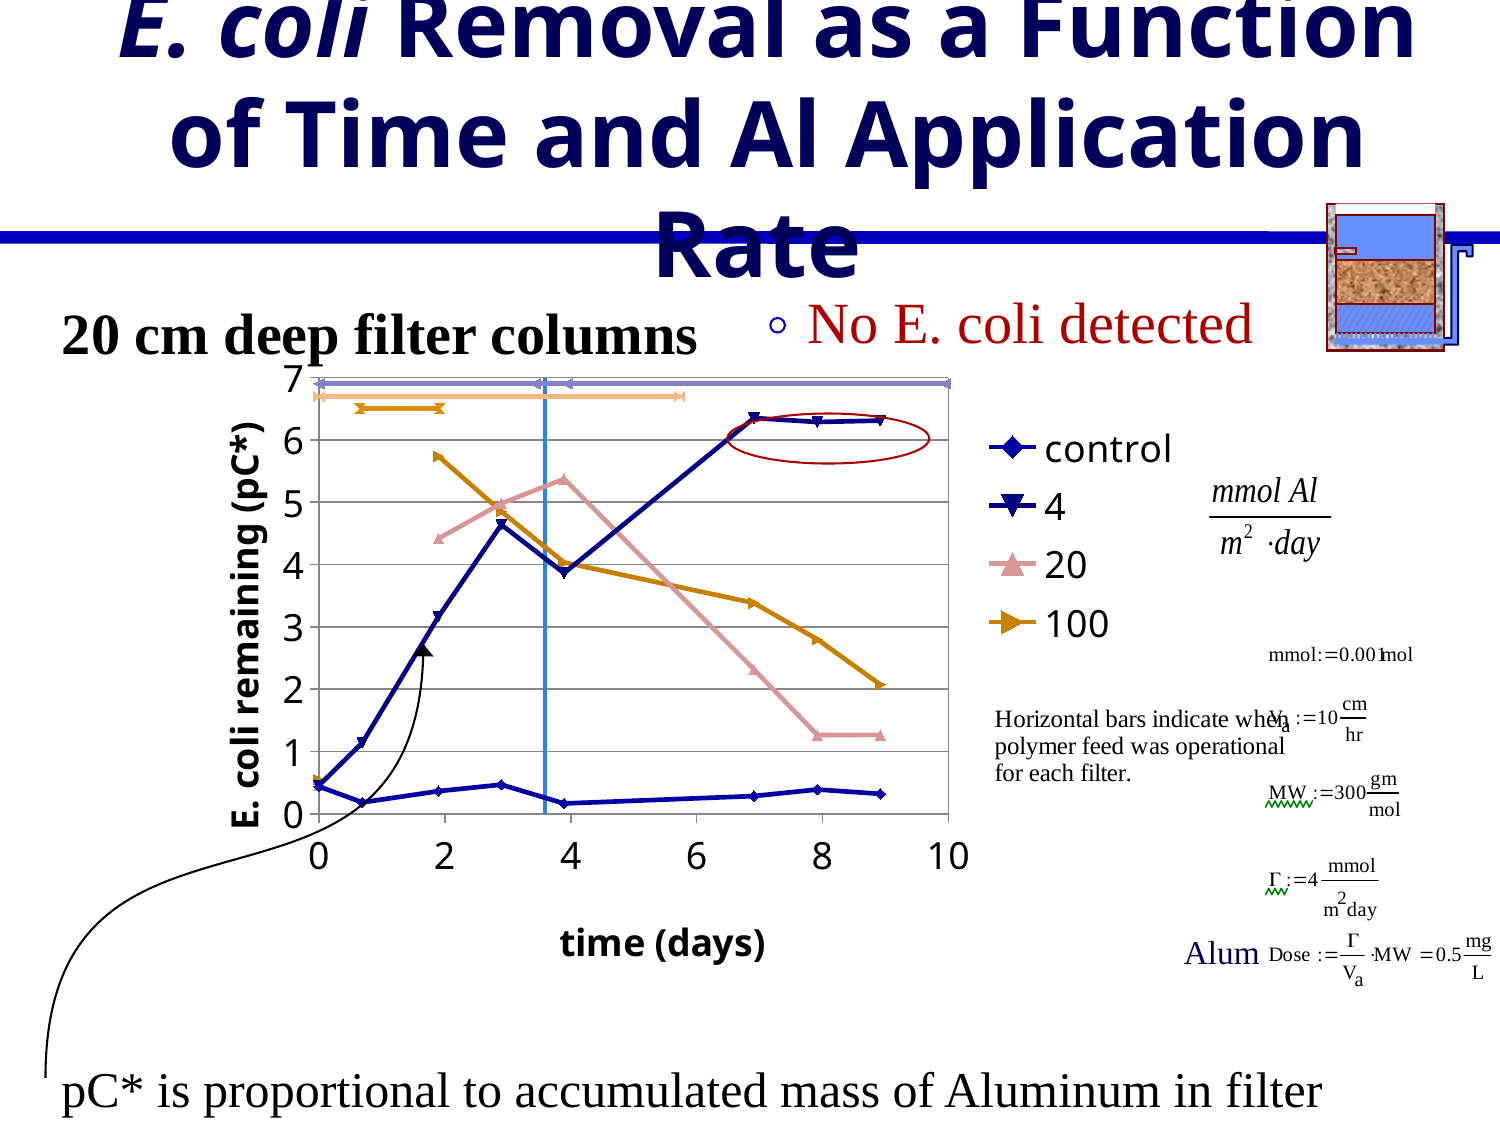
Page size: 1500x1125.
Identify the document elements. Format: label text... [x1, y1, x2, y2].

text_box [1257, 633, 1500, 1002]
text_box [45, 643, 424, 1079]
text_box 20 cm deep filter columns [47, 288, 714, 374]
text_box pC* is proportional to accumulated mass of Aluminum in filter [46, 1049, 1339, 1125]
chart [192, 327, 1296, 984]
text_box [1326, 203, 1473, 351]
title E. coli Removal as a Function of Time and Al Application Rate [75, 37, 1463, 225]
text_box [1204, 468, 1339, 572]
text_box [770, 317, 785, 326]
text_box No E. coli detected [792, 277, 1269, 326]
